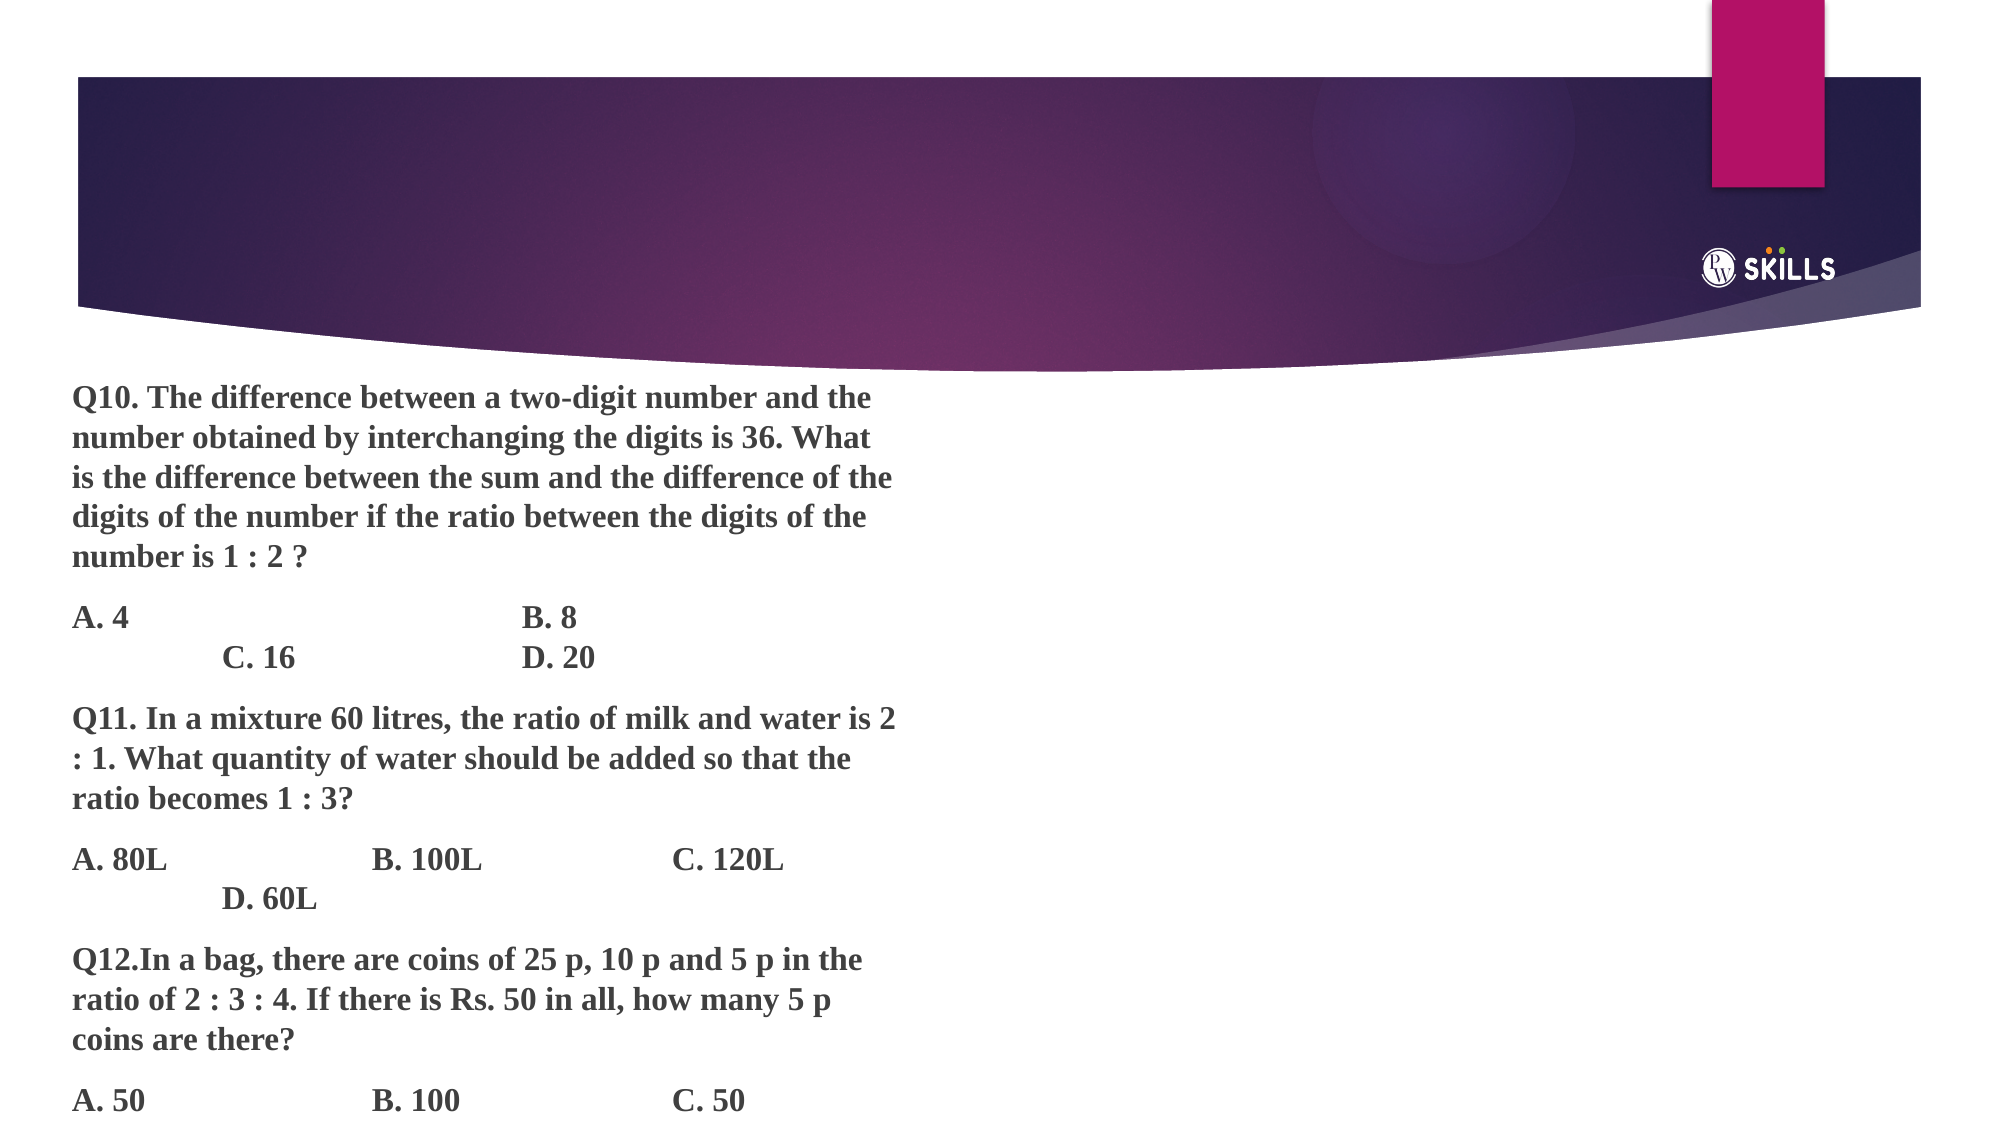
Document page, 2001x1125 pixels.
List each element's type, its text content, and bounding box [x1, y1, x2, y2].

list Q10. The difference between a two-digit number and the number obtained by interchanging the digits is 36. What is the difference between the sum and the difference of the digits of the number if the ratio between the digits of the number is 1 : 2 ? A. 4 B. 8 C. 16 D. 20 Q11. In a mixture 60 litres, the ratio of milk and water is 2 : 1. What quantity of water should be added so that the ratio becomes 1 : 3? A. 80L B. 100L C. 120L D. 60L Q12.In a bag, there are coins of 25 p, 10 p and 5 p in the ratio of 2 : 3 : 4. If there is Rs. 50 in all, how many 5 p coins are there? A. 50 B. 100 C. 50 D. 200 [56, 367, 913, 1113]
picture [1665, 145, 1877, 389]
